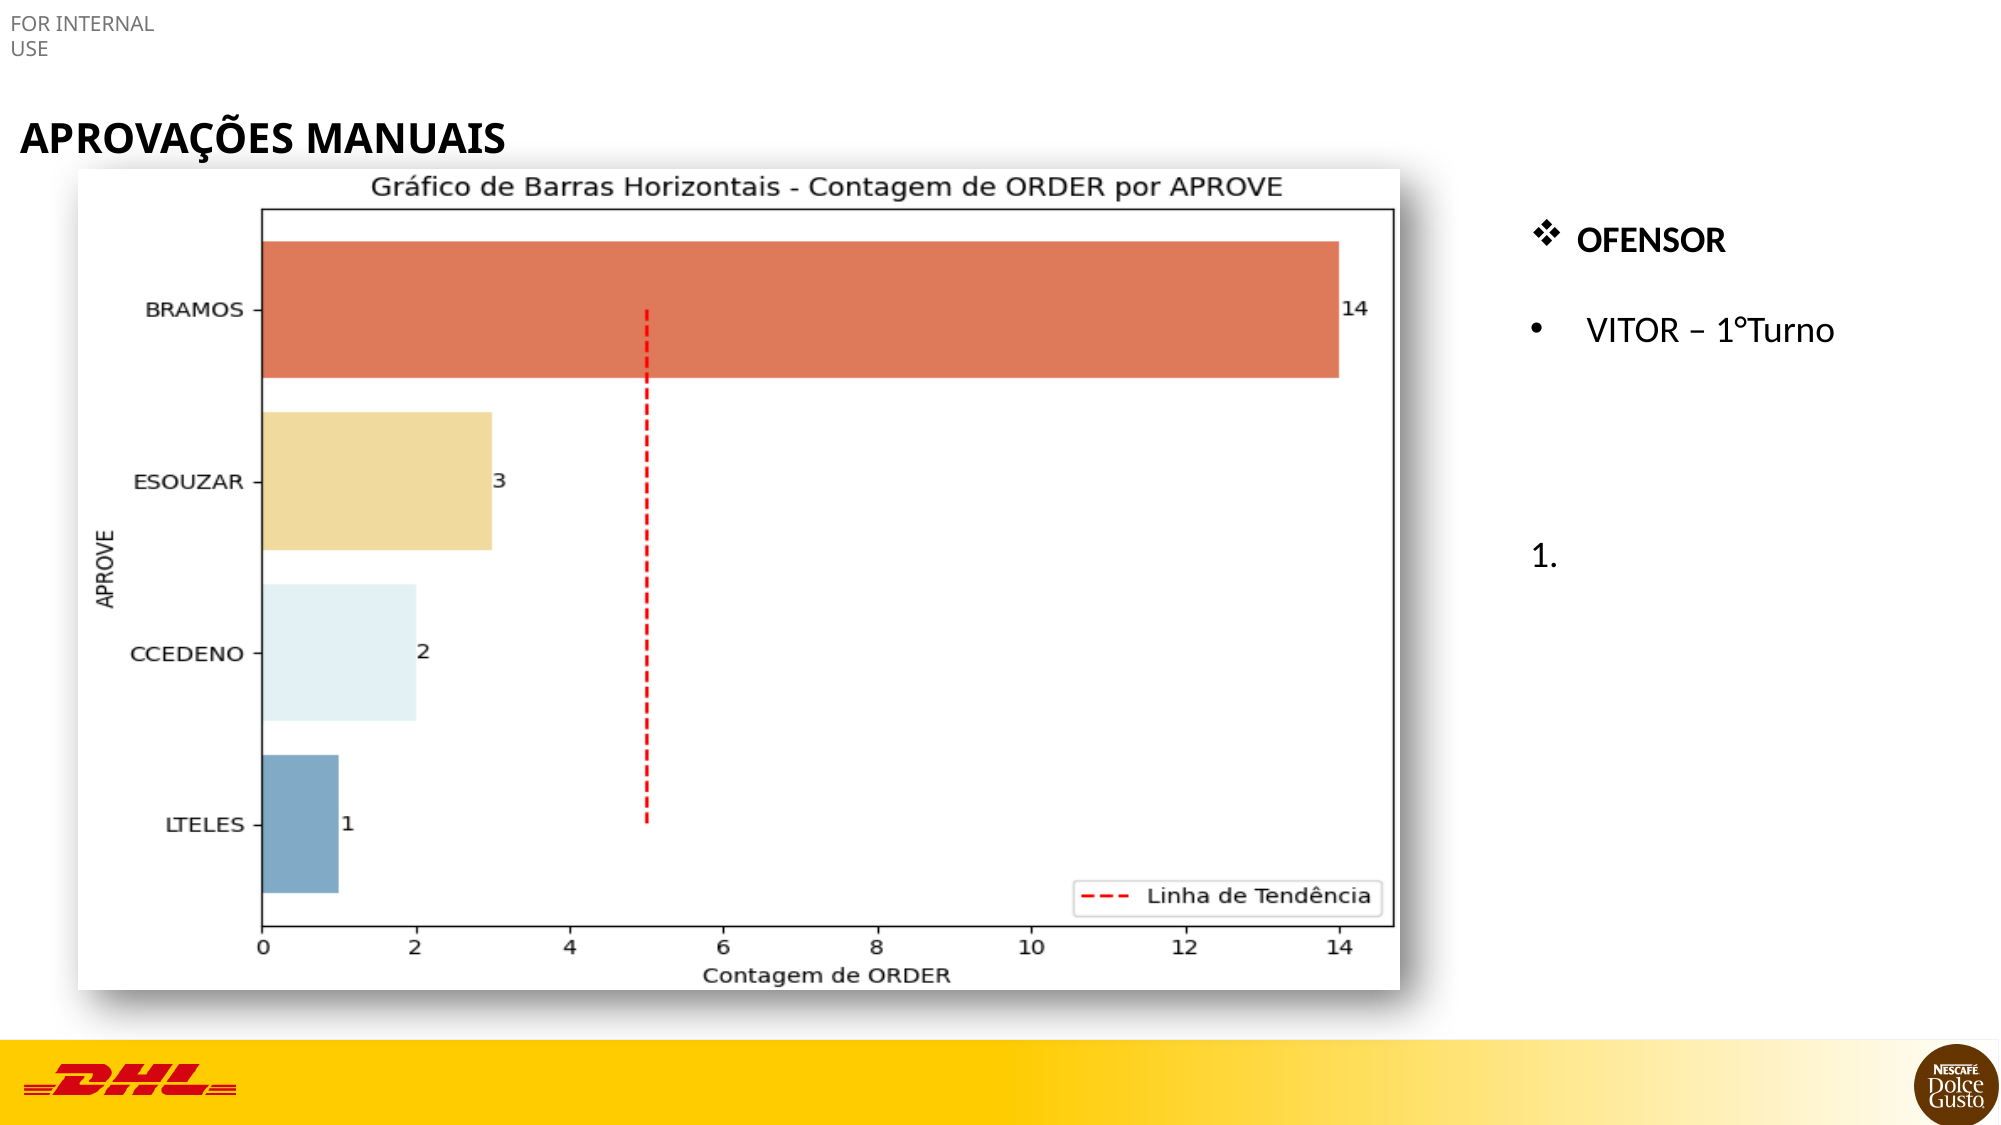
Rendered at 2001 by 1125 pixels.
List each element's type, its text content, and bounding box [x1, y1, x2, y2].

picture [23, 1063, 237, 1096]
picture [78, 169, 1400, 990]
text_box [0, 1039, 1999, 1125]
text_box OFENSOR VITOR – 1°Turno [1515, 207, 1915, 583]
text_box APROVAÇÕES MANUAIS [5, 104, 1553, 169]
picture [1914, 1044, 1999, 1125]
